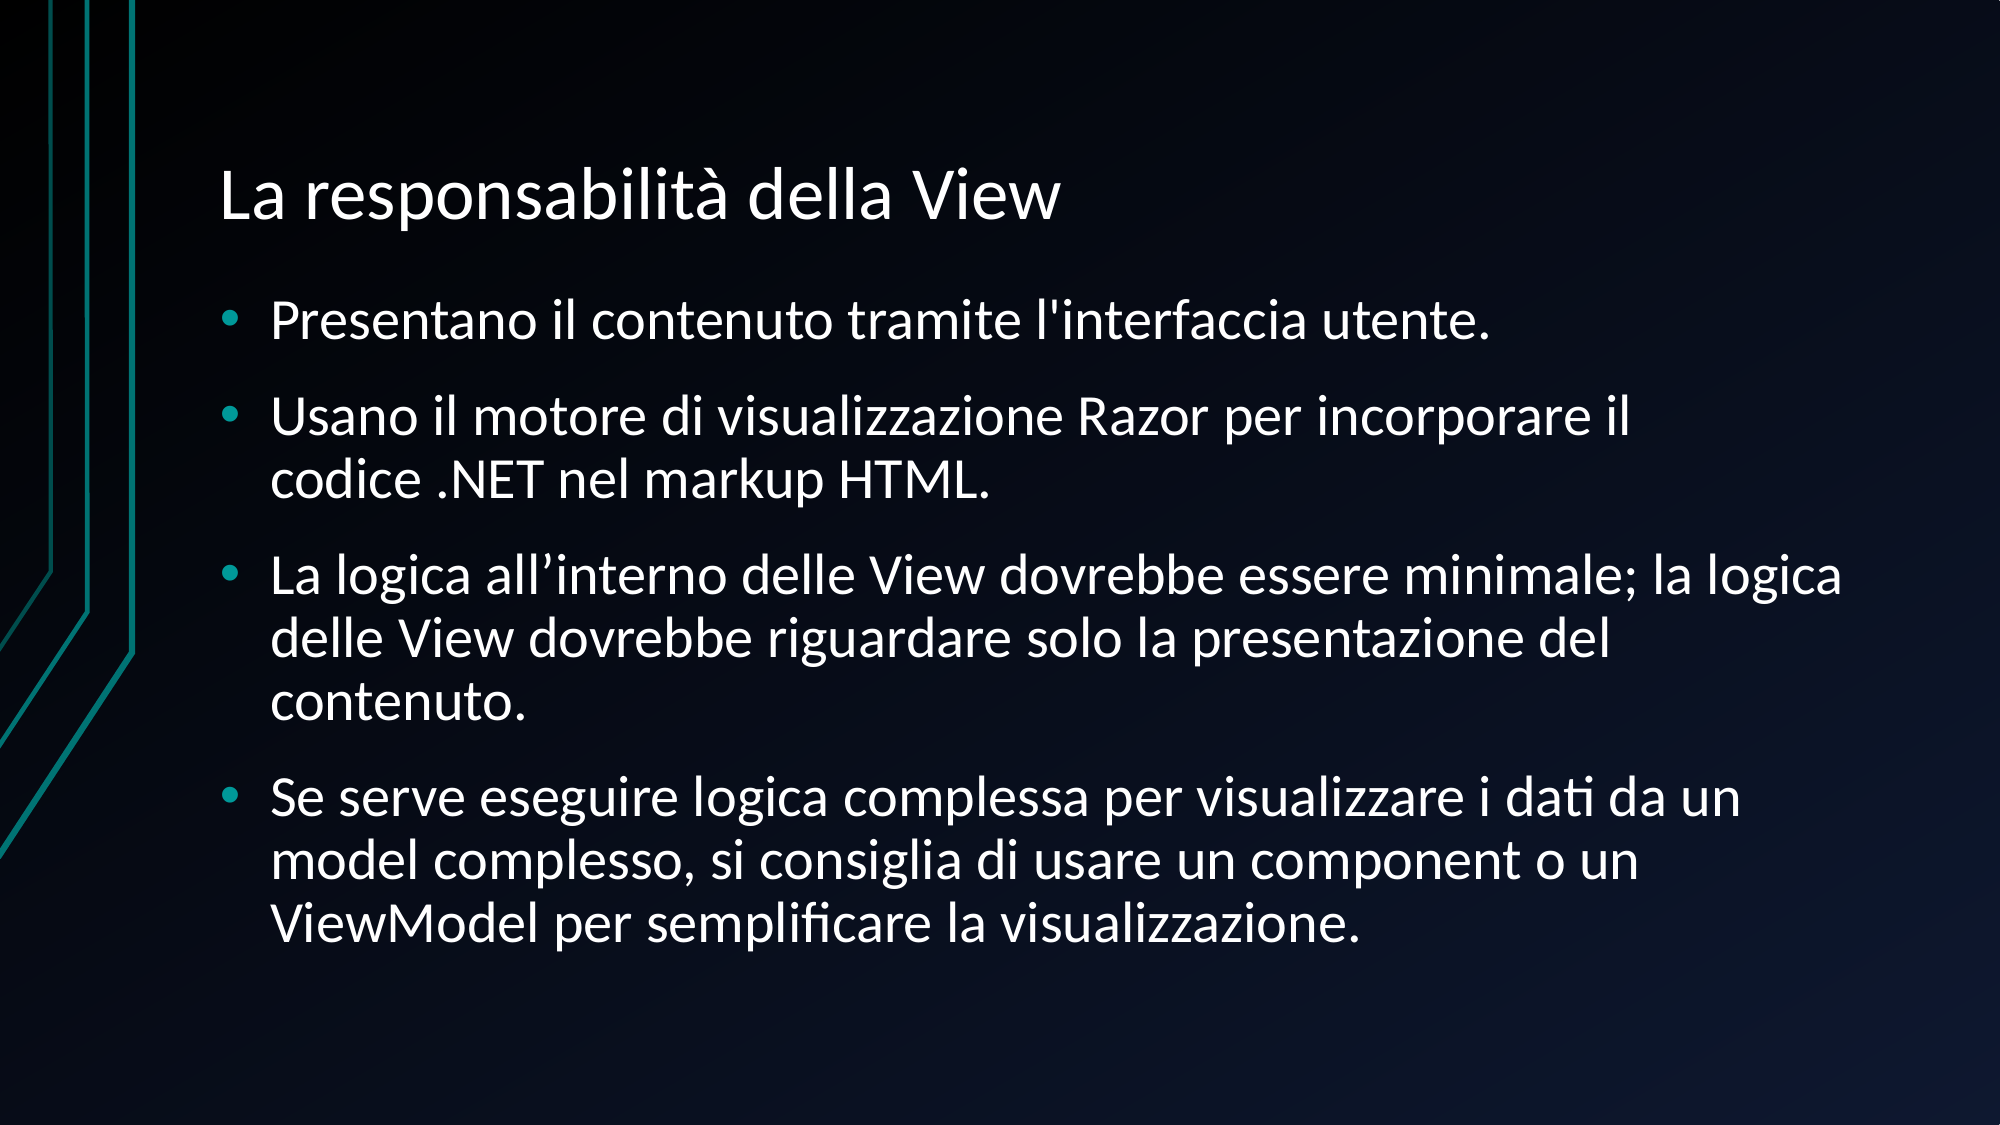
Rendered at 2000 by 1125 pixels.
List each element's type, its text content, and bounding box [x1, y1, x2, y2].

title La responsabilità della View [199, 45, 1900, 246]
list Presentano il contenuto tramite l'interfaccia utente. Usano il motore di visualizzazione Razor per incorporare il codice .NET nel markup HTML. La logica all’interno delle View dovrebbe essere minimale; la logica delle View dovrebbe riguardare solo la presentazione del contenuto. Se serve eseguire logica complessa per visualizzare i dati da un model complesso, si consiglia di usare un component o un ViewModel per semplificare la visualizzazione. [199, 279, 1900, 1012]
